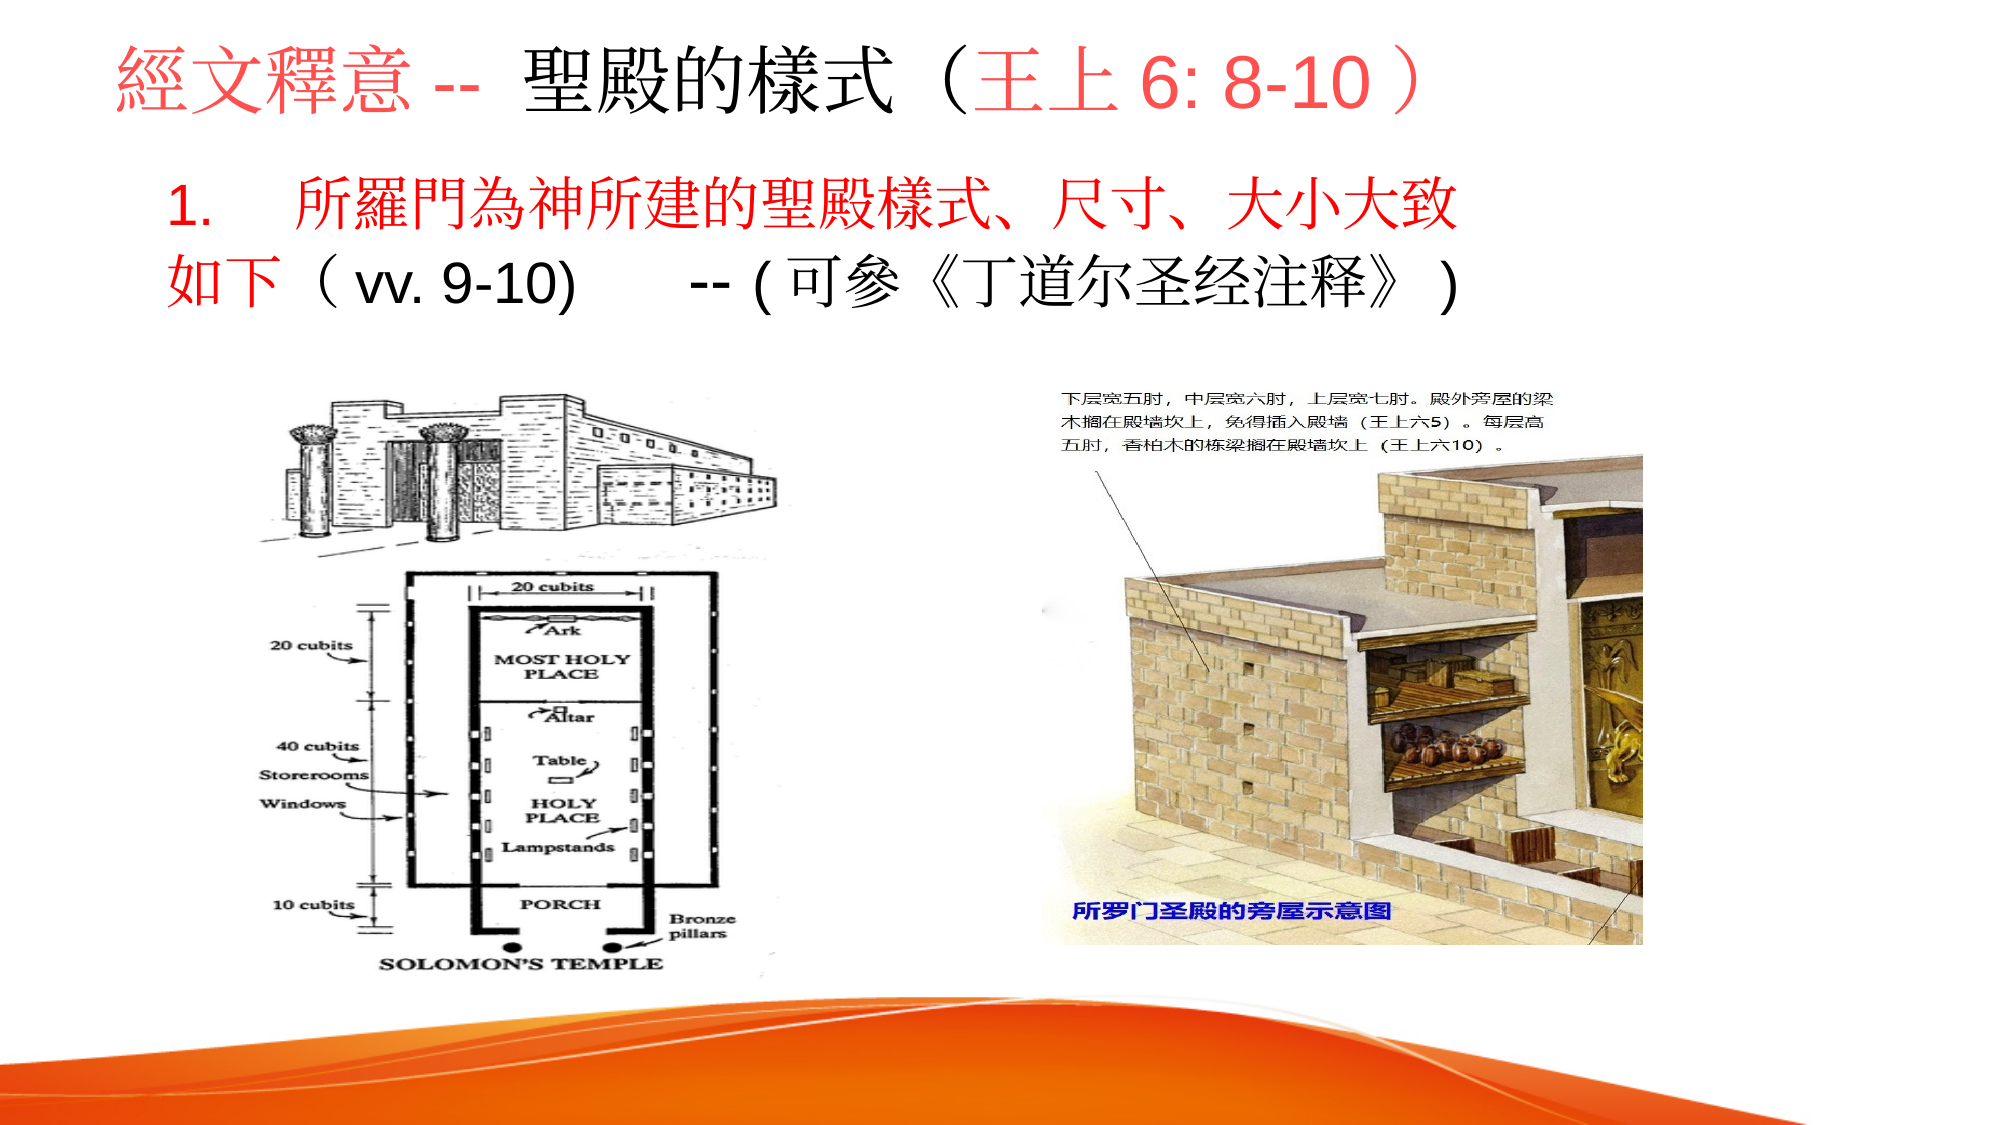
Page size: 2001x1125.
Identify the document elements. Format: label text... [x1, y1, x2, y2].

title 經文釋意-- 聖殿的樣式（王上6: 8-10） [99, 30, 1901, 127]
list 1. 所羅門為神所建的聖殿樣式、尺寸、大小大致如下（vv. 9-10) -- (可參《丁道尔圣经注释》) [151, 159, 1499, 329]
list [245, 385, 825, 983]
picture [0, 0, 2000, 1125]
